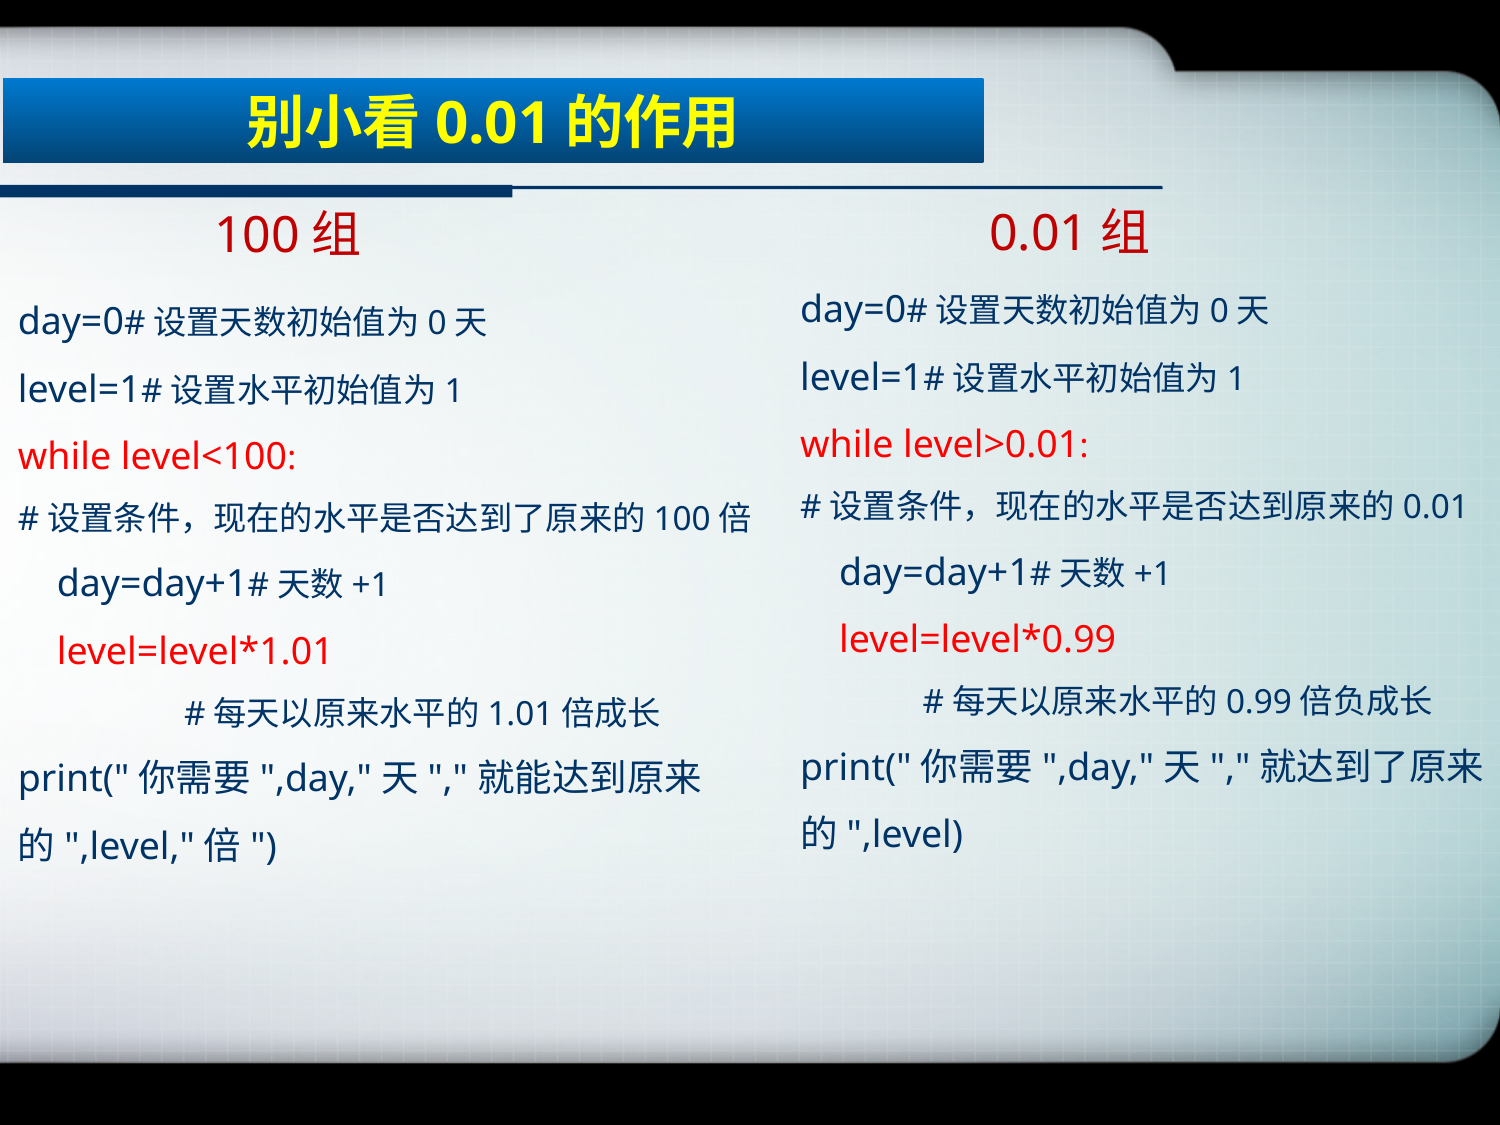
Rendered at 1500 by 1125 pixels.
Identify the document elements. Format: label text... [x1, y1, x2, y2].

text_box 0.01组 [974, 193, 1211, 269]
text_box 别小看0.01的作用 [3, 78, 984, 163]
text_box day=0#设置天数初始值为0天 level=1#设置水平初始值为1 while level>0.01: #设置条件，现在的水平是否达到原来的0.01 day=day+1#天数+1 level=level*0.99 #每天以原来水平的0.99倍负成长 print("你需要",day,"天","就达到了原来的",level) [785, 255, 1500, 930]
text_box 100组 [199, 195, 389, 270]
text_box day=0#设置天数初始值为0天 level=1#设置水平初始值为1 while level<100: #设置条件，现在的水平是否达到了原来的100倍 day=day+1#天数+1 level=level*1.01 #每天以原来水平的1.01倍成长 print("你需要",day,"天","就能达到原来的",level,"倍") [3, 267, 774, 875]
picture [0, 0, 1500, 1125]
